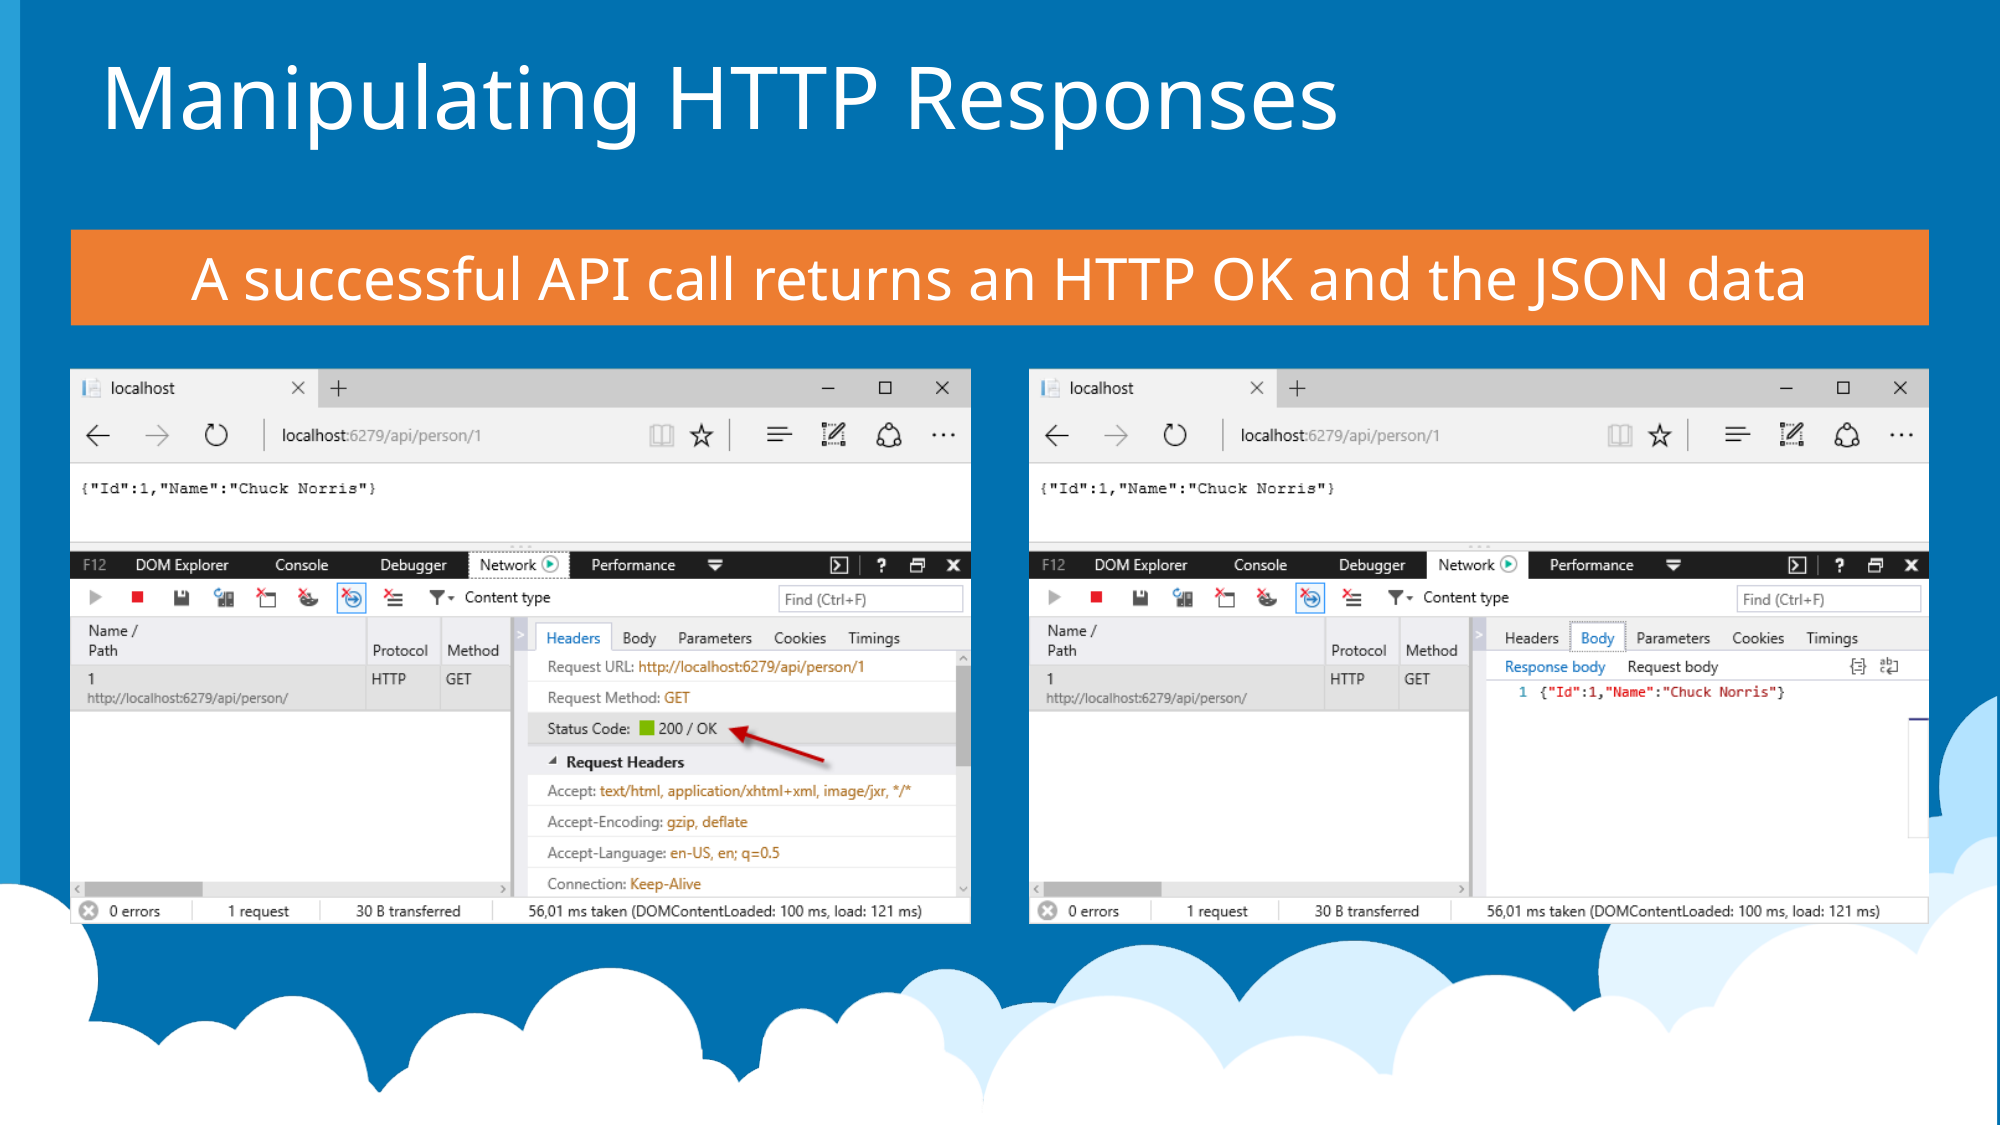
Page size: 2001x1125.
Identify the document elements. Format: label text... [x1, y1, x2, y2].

picture [0, 368, 1998, 1125]
text_box Manipulating HTTP Responses [85, 47, 1915, 157]
text_box A successful API call returns an HTTP OK and the JSON data [70, 229, 1930, 326]
